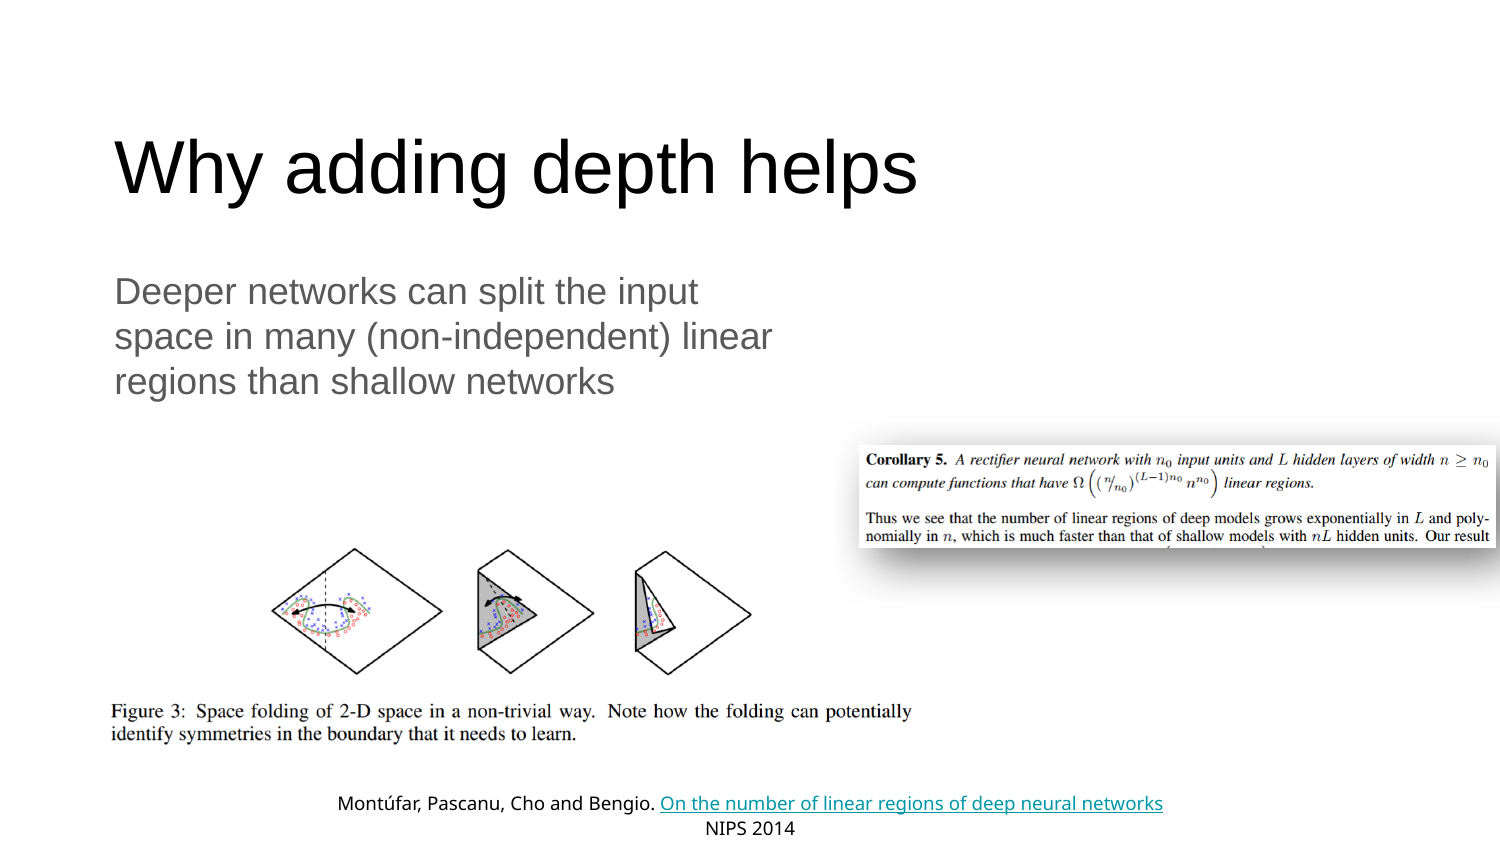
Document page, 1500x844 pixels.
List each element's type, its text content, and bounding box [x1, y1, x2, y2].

picture [102, 445, 1496, 751]
text_box Montúfar, Pascanu, Cho and Bengio. On the number of linear regions of deep neural networks NIPS 2014 [314, 785, 1186, 820]
title Why adding depth helps [103, 87, 1397, 252]
list Deeper networks can split the input space in many (non-independent) linear regions than shallow networks [103, 261, 813, 540]
